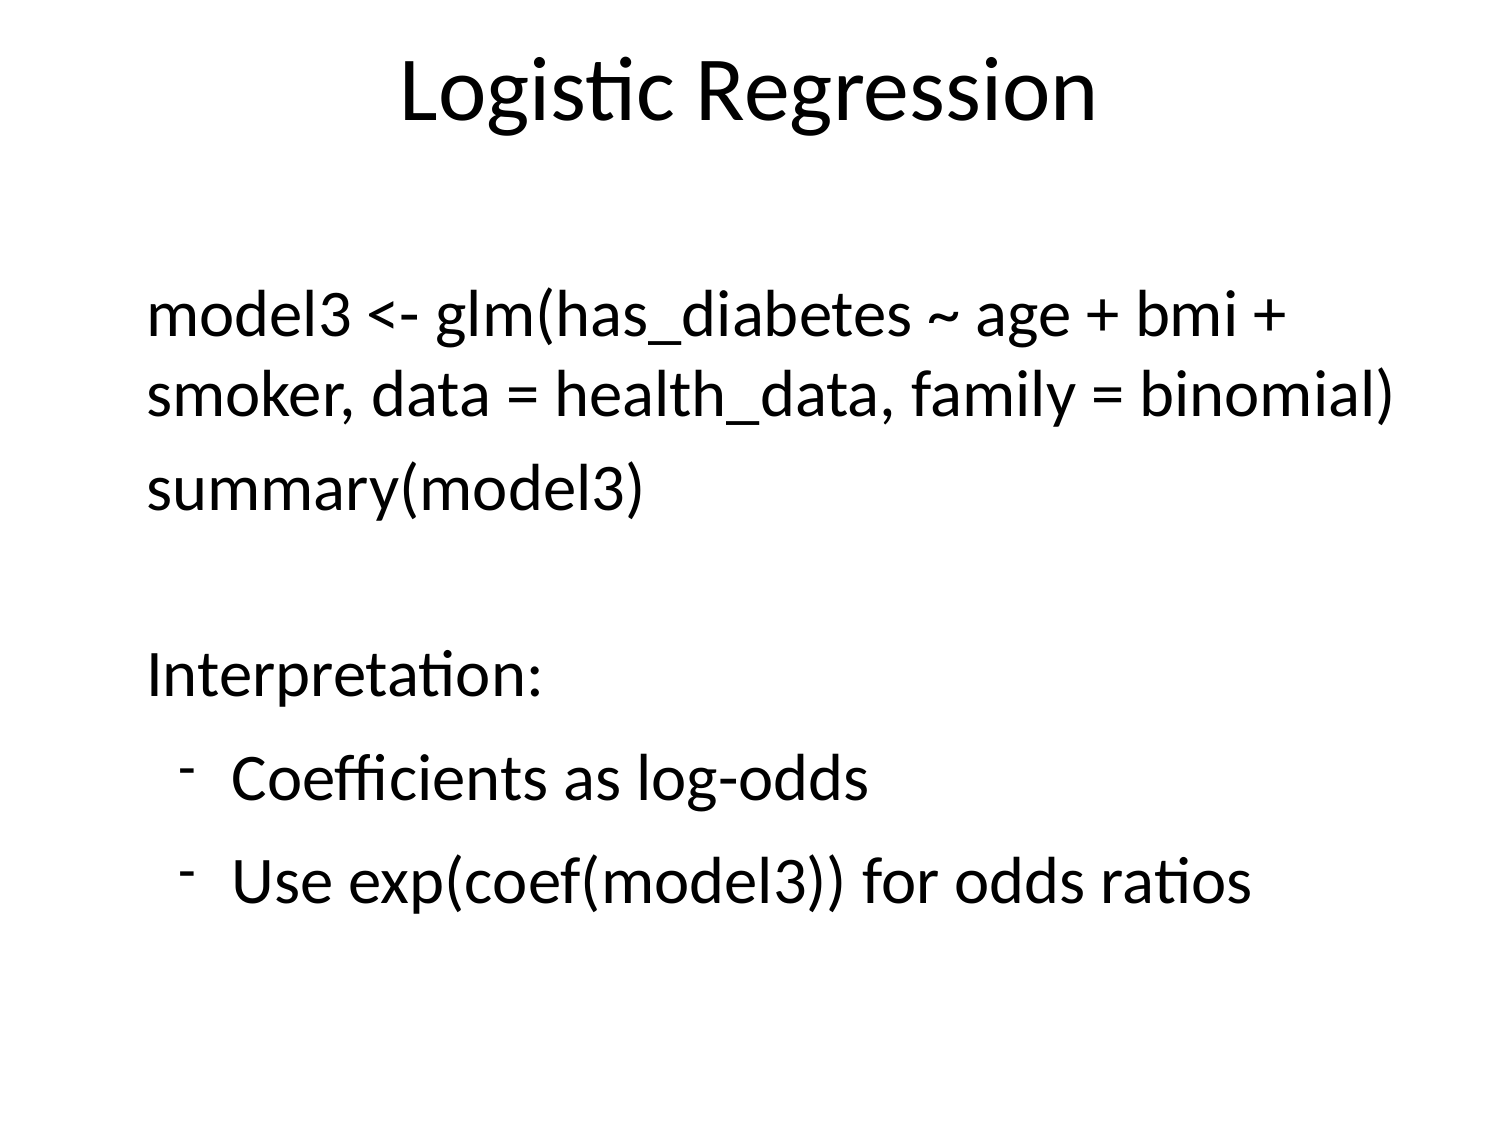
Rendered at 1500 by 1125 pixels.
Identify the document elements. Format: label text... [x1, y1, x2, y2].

title Logistic Regression [75, 45, 1425, 233]
list model3 <- glm(has_diabetes ~ age + bmi + smoker, data = health_data, family = binomial) summary(model3) Interpretation: Coefficients as log-odds Use exp(coef(model3)) for odds ratios [75, 262, 1425, 1005]
